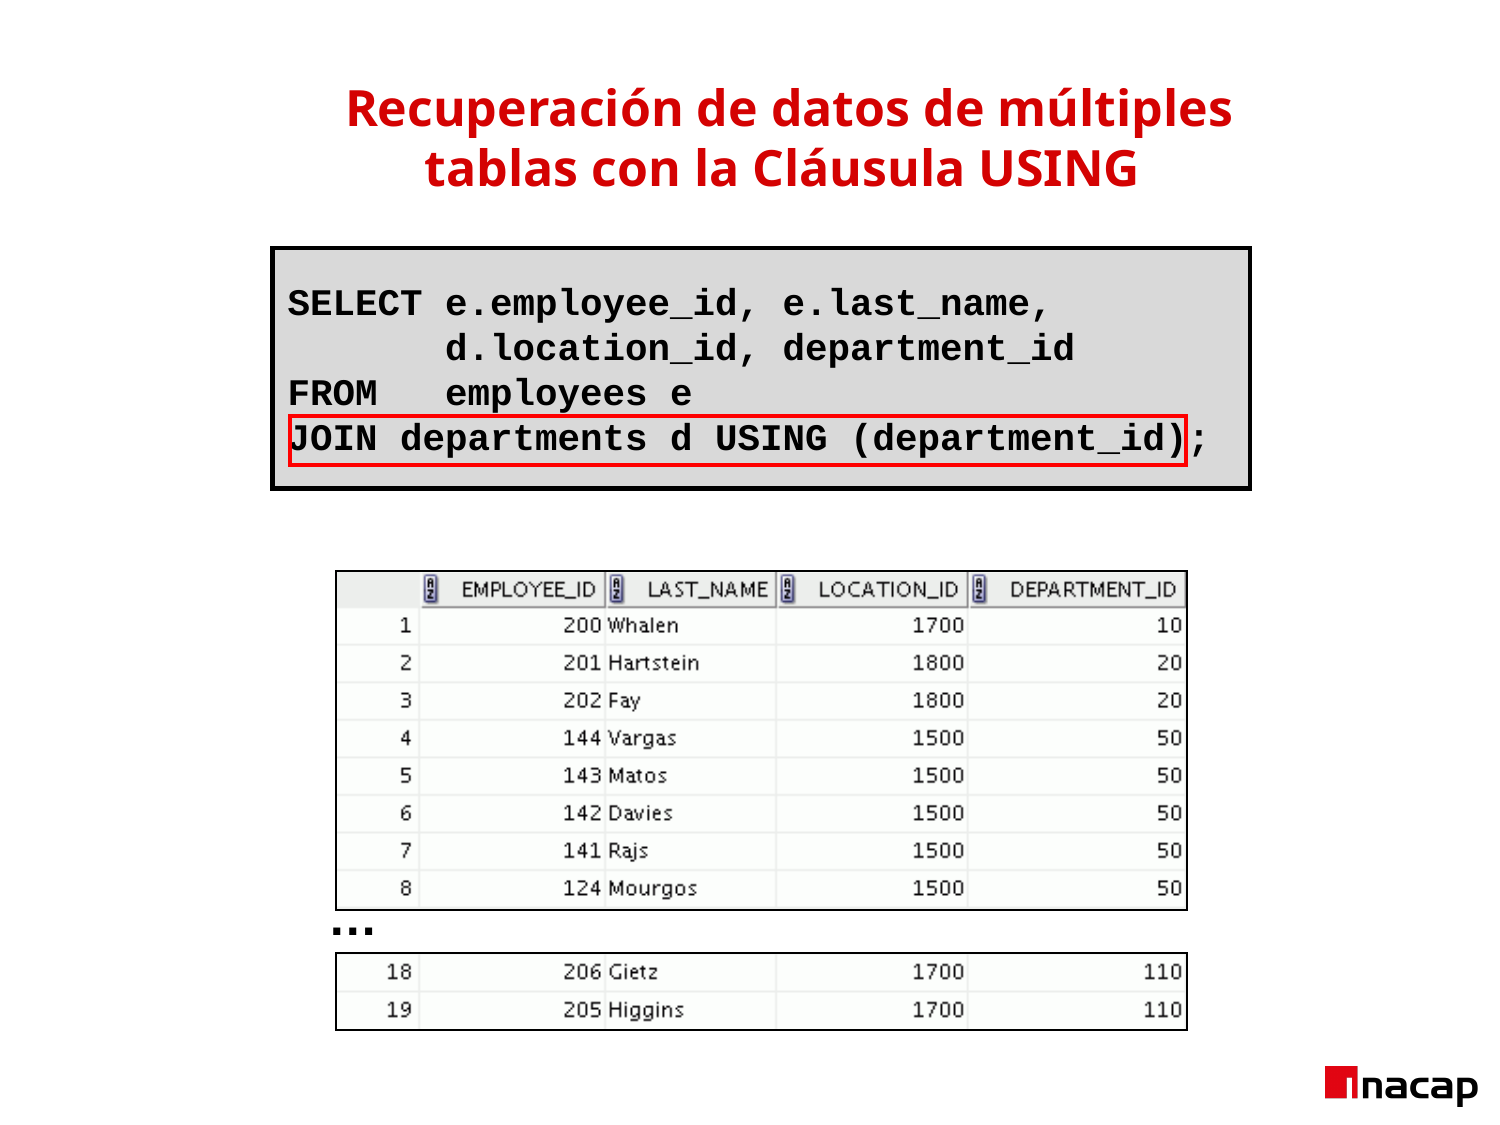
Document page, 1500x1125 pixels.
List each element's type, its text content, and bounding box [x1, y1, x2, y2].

text_box SELECT e.employee_id, e.last_name, d.location_id, department_id FROM employees e JOIN departments d USING (department_id); [272, 247, 1250, 489]
title Recuperación de datos de múltiples tablas con la Cláusula USING [289, 61, 1289, 213]
text_box … [325, 883, 387, 948]
text_box [289, 416, 1187, 466]
picture [1325, 1065, 1478, 1108]
picture [336, 571, 1187, 910]
picture [336, 953, 1187, 1029]
